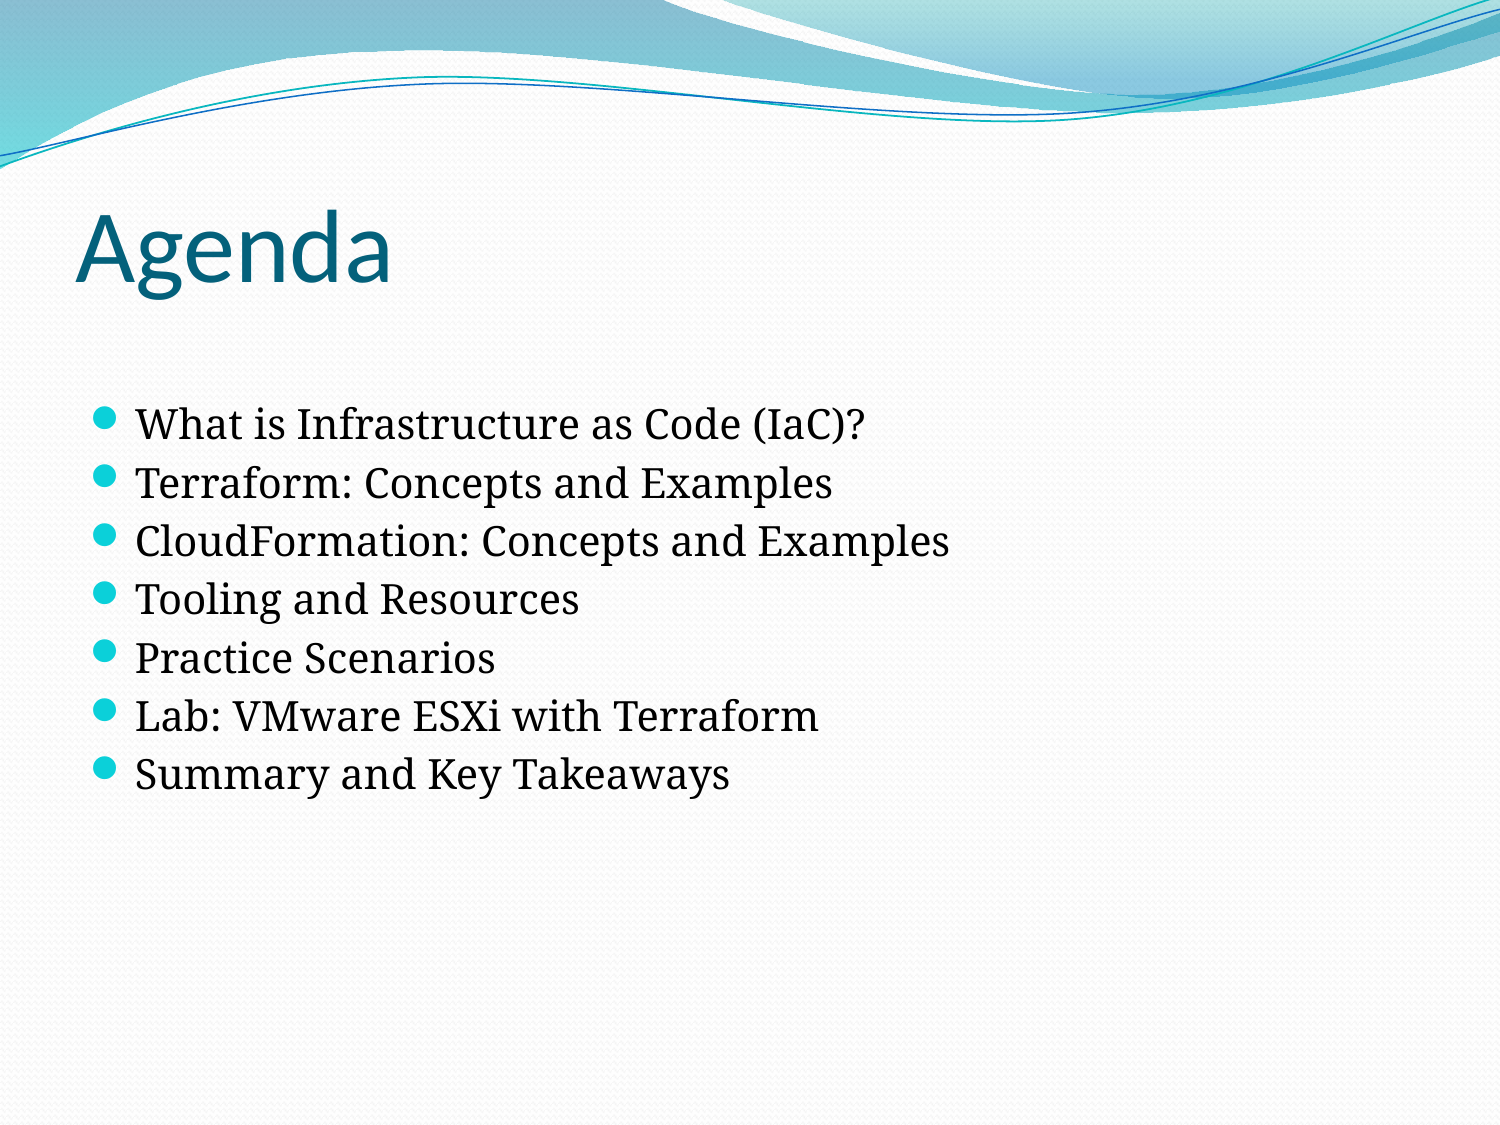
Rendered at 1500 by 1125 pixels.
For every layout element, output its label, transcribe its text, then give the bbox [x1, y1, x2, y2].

title Agenda [75, 115, 1425, 303]
list What is Infrastructure as Code (IaC)? Terraform: Concepts and Examples CloudFormation: Concepts and Examples Tooling and Resources Practice Scenarios Lab: VMware ESXi with Terraform Summary and Key Takeaways [75, 317, 1425, 1038]
